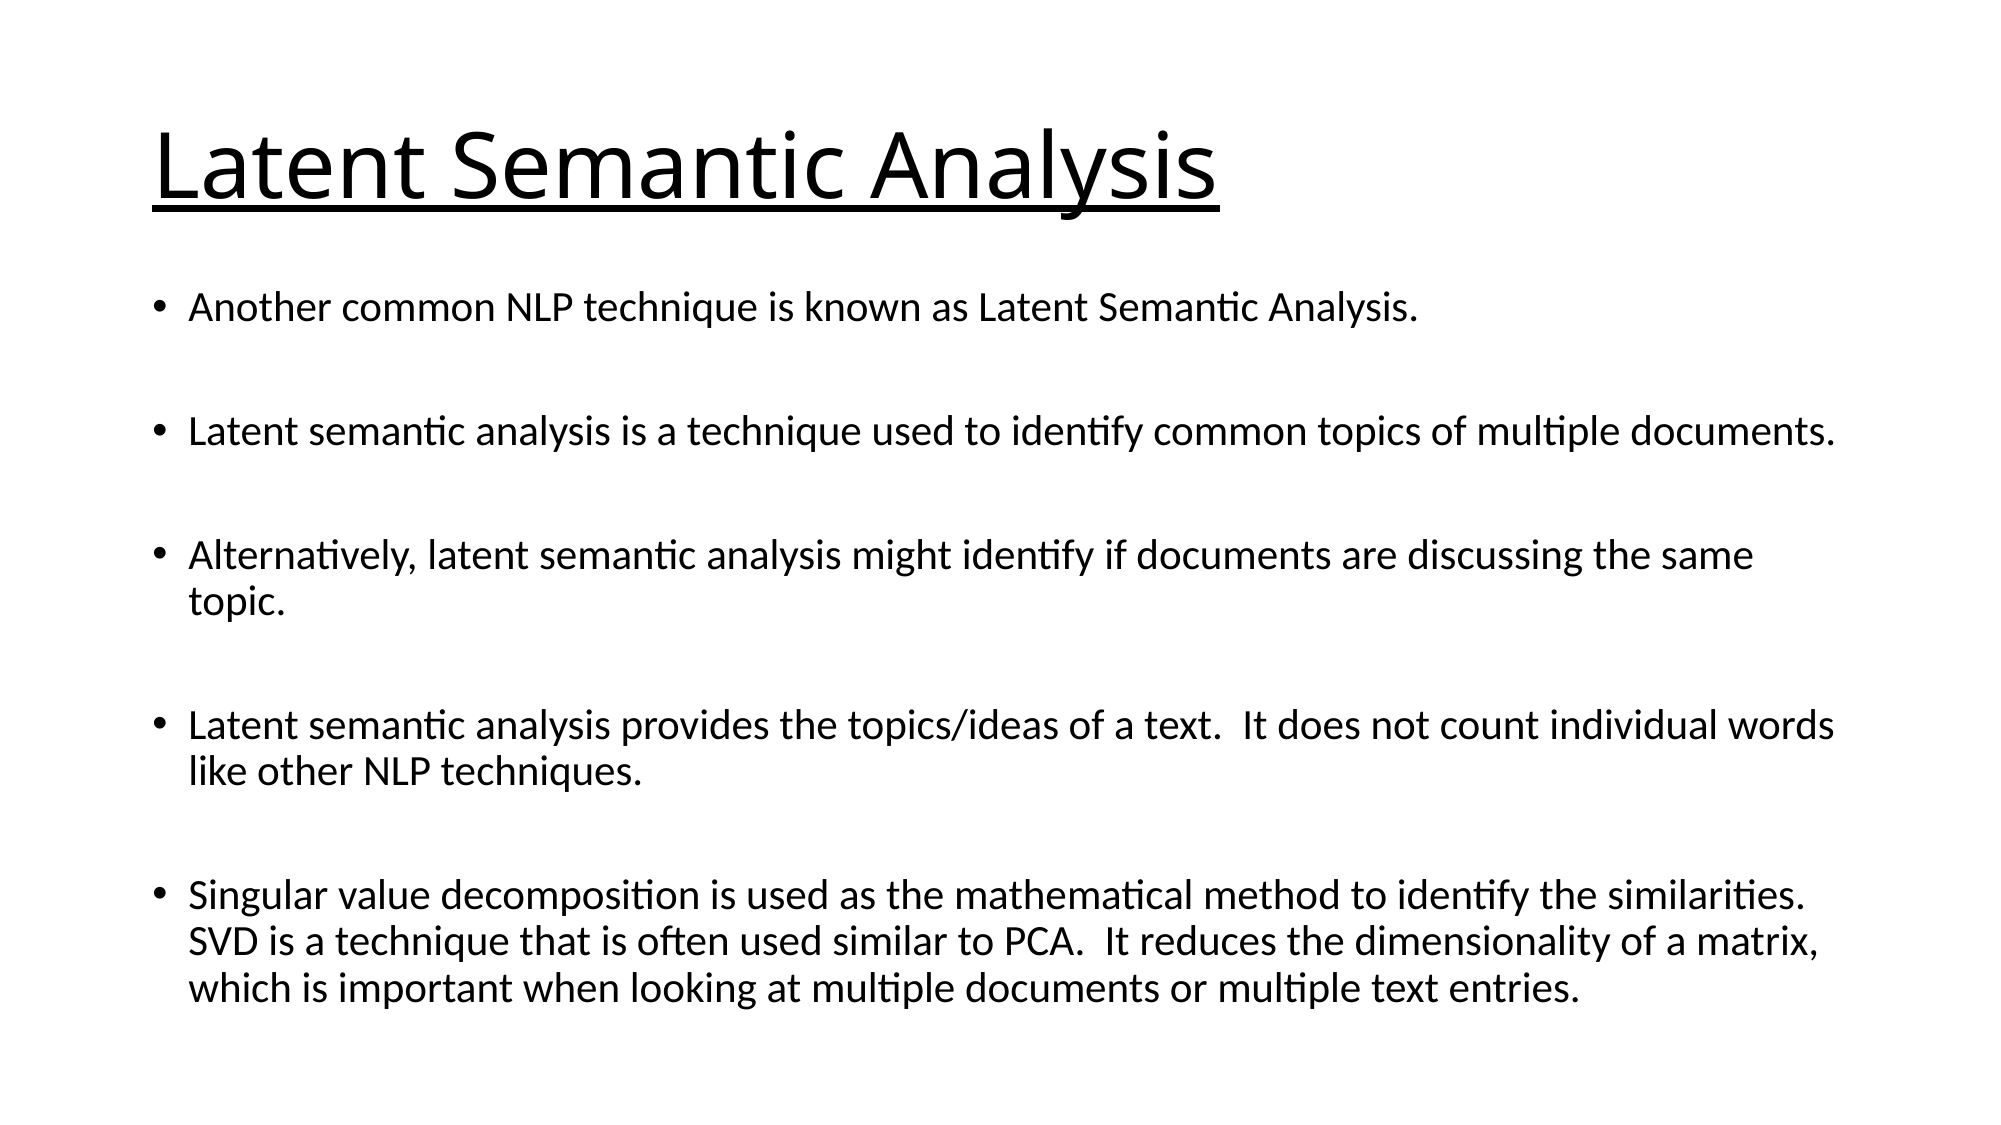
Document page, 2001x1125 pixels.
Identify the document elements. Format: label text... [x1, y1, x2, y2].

title Latent Semantic Analysis [137, 59, 1863, 277]
list Another common NLP technique is known as Latent Semantic Analysis. Latent semantic analysis is a technique used to identify common topics of multiple documents. Alternatively, latent semantic analysis might identify if documents are discussing the same topic. Latent semantic analysis provides the topics/ideas of a text. It does not count individual words like other NLP techniques. Singular value decomposition is used as the mathematical method to identify the similarities. SVD is a technique that is often used similar to PCA. It reduces the dimensionality of a matrix, which is important when looking at multiple documents or multiple text entries. [137, 277, 1863, 1054]
